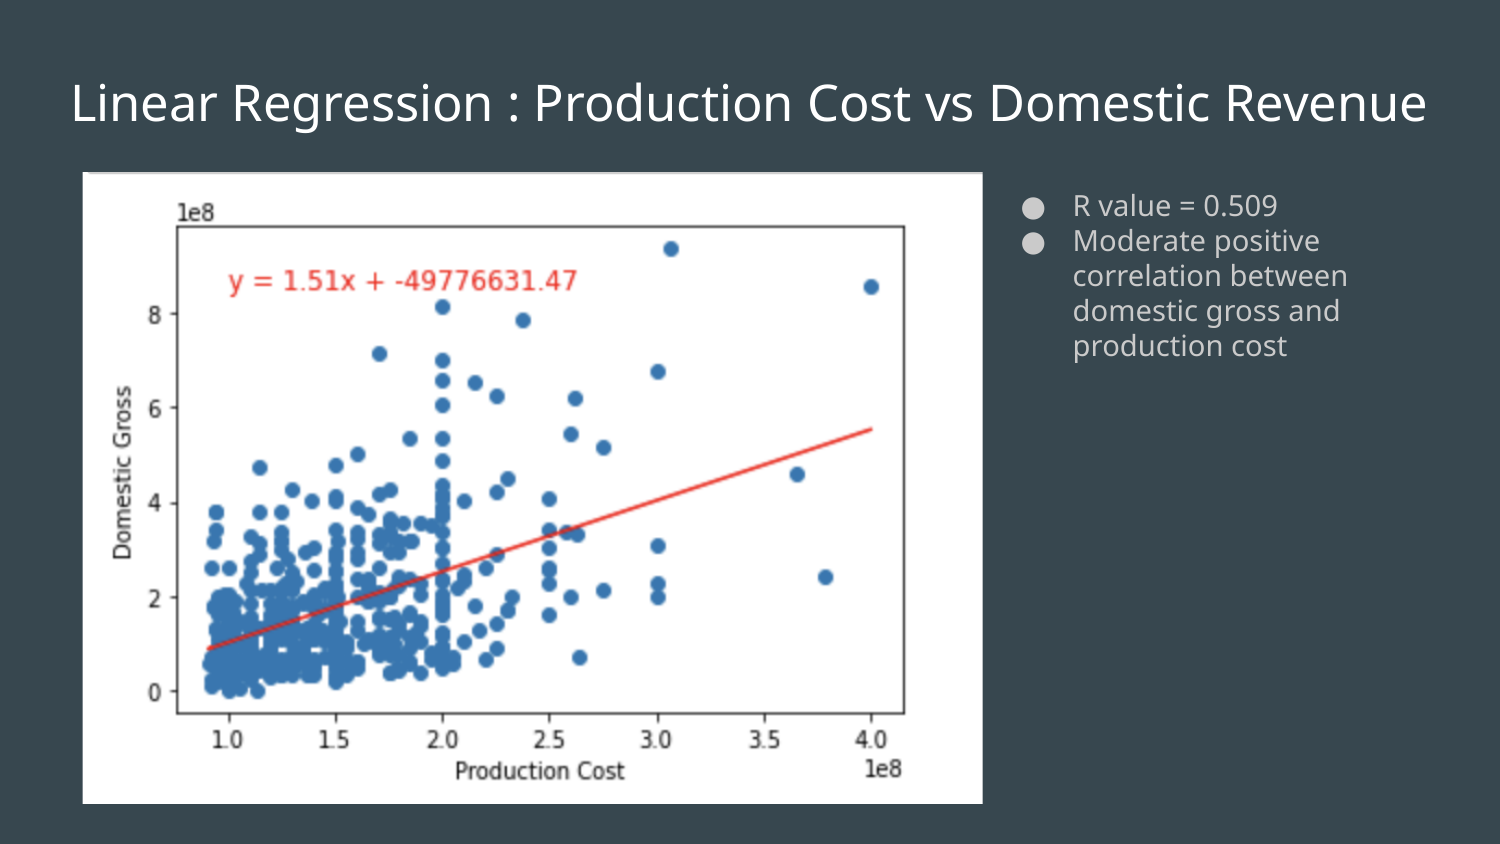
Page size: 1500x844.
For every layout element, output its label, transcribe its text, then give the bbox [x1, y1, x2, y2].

title Linear Regression : Production Cost vs Domestic Revenue [51, 56, 1449, 151]
text_box R value = 0.509 Moderate positive correlation between domestic gross and production cost [983, 172, 1449, 378]
picture [82, 172, 983, 804]
